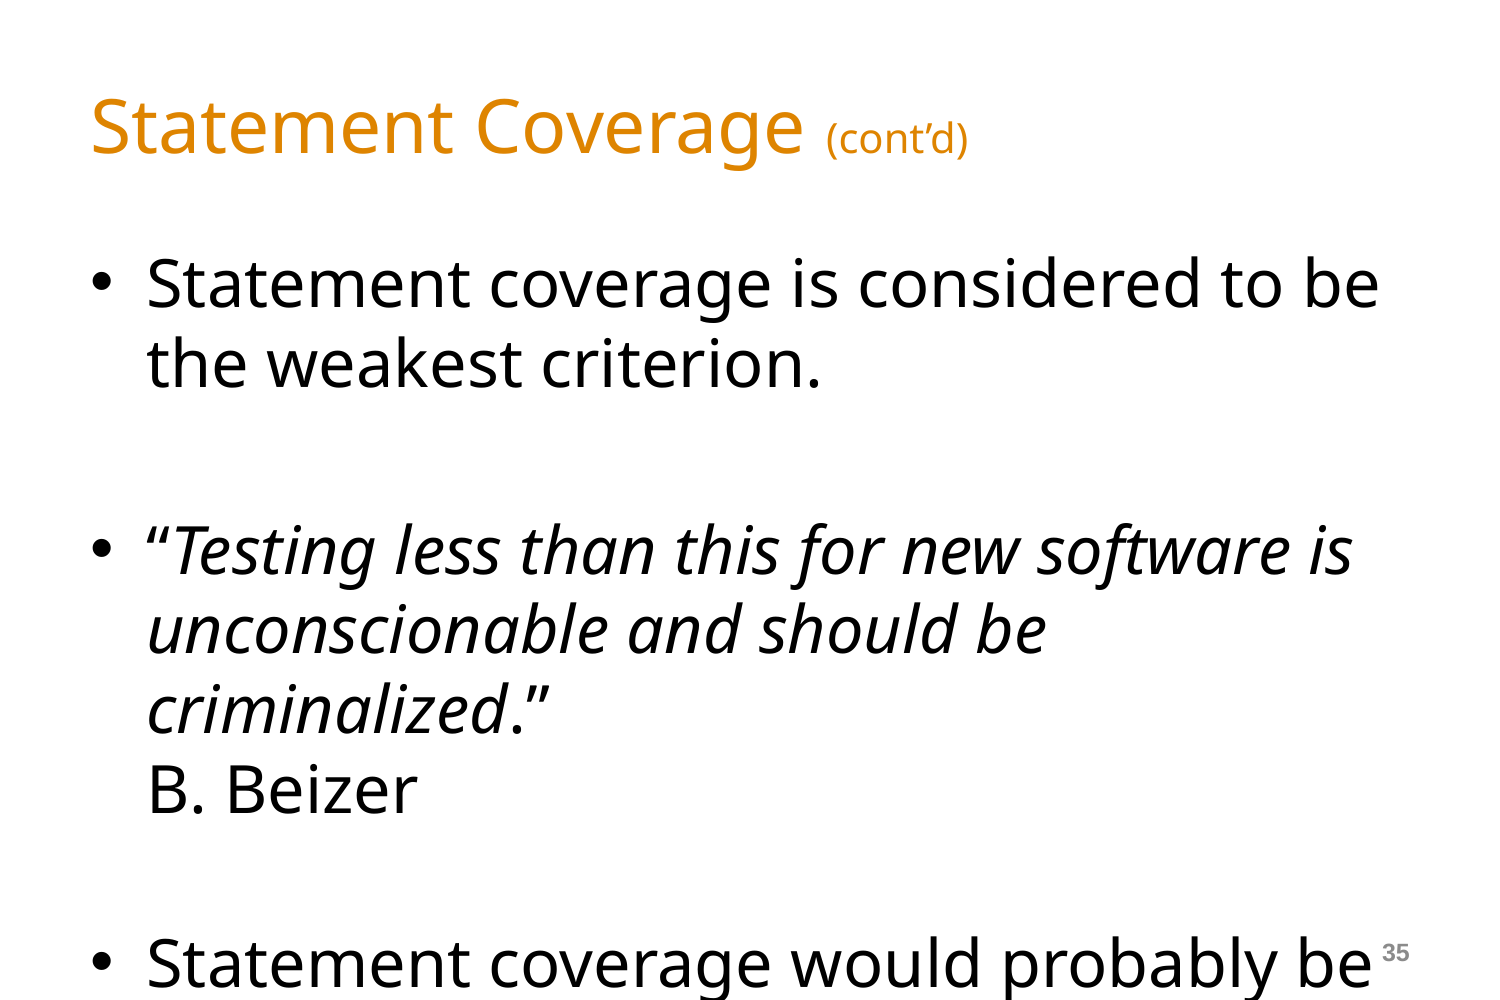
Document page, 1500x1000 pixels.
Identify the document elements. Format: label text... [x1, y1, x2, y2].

list Statement coverage is considered to be the weakest criterion. “Testing less than this for new software is unconscionable and should be criminalized.” B. Beizer Statement coverage would probably be reasonable if all faults were “computation” type faults. [75, 233, 1425, 894]
title Statement Coverage (cont’d) [75, 40, 1425, 207]
slide_number 35 [1074, 926, 1425, 981]
